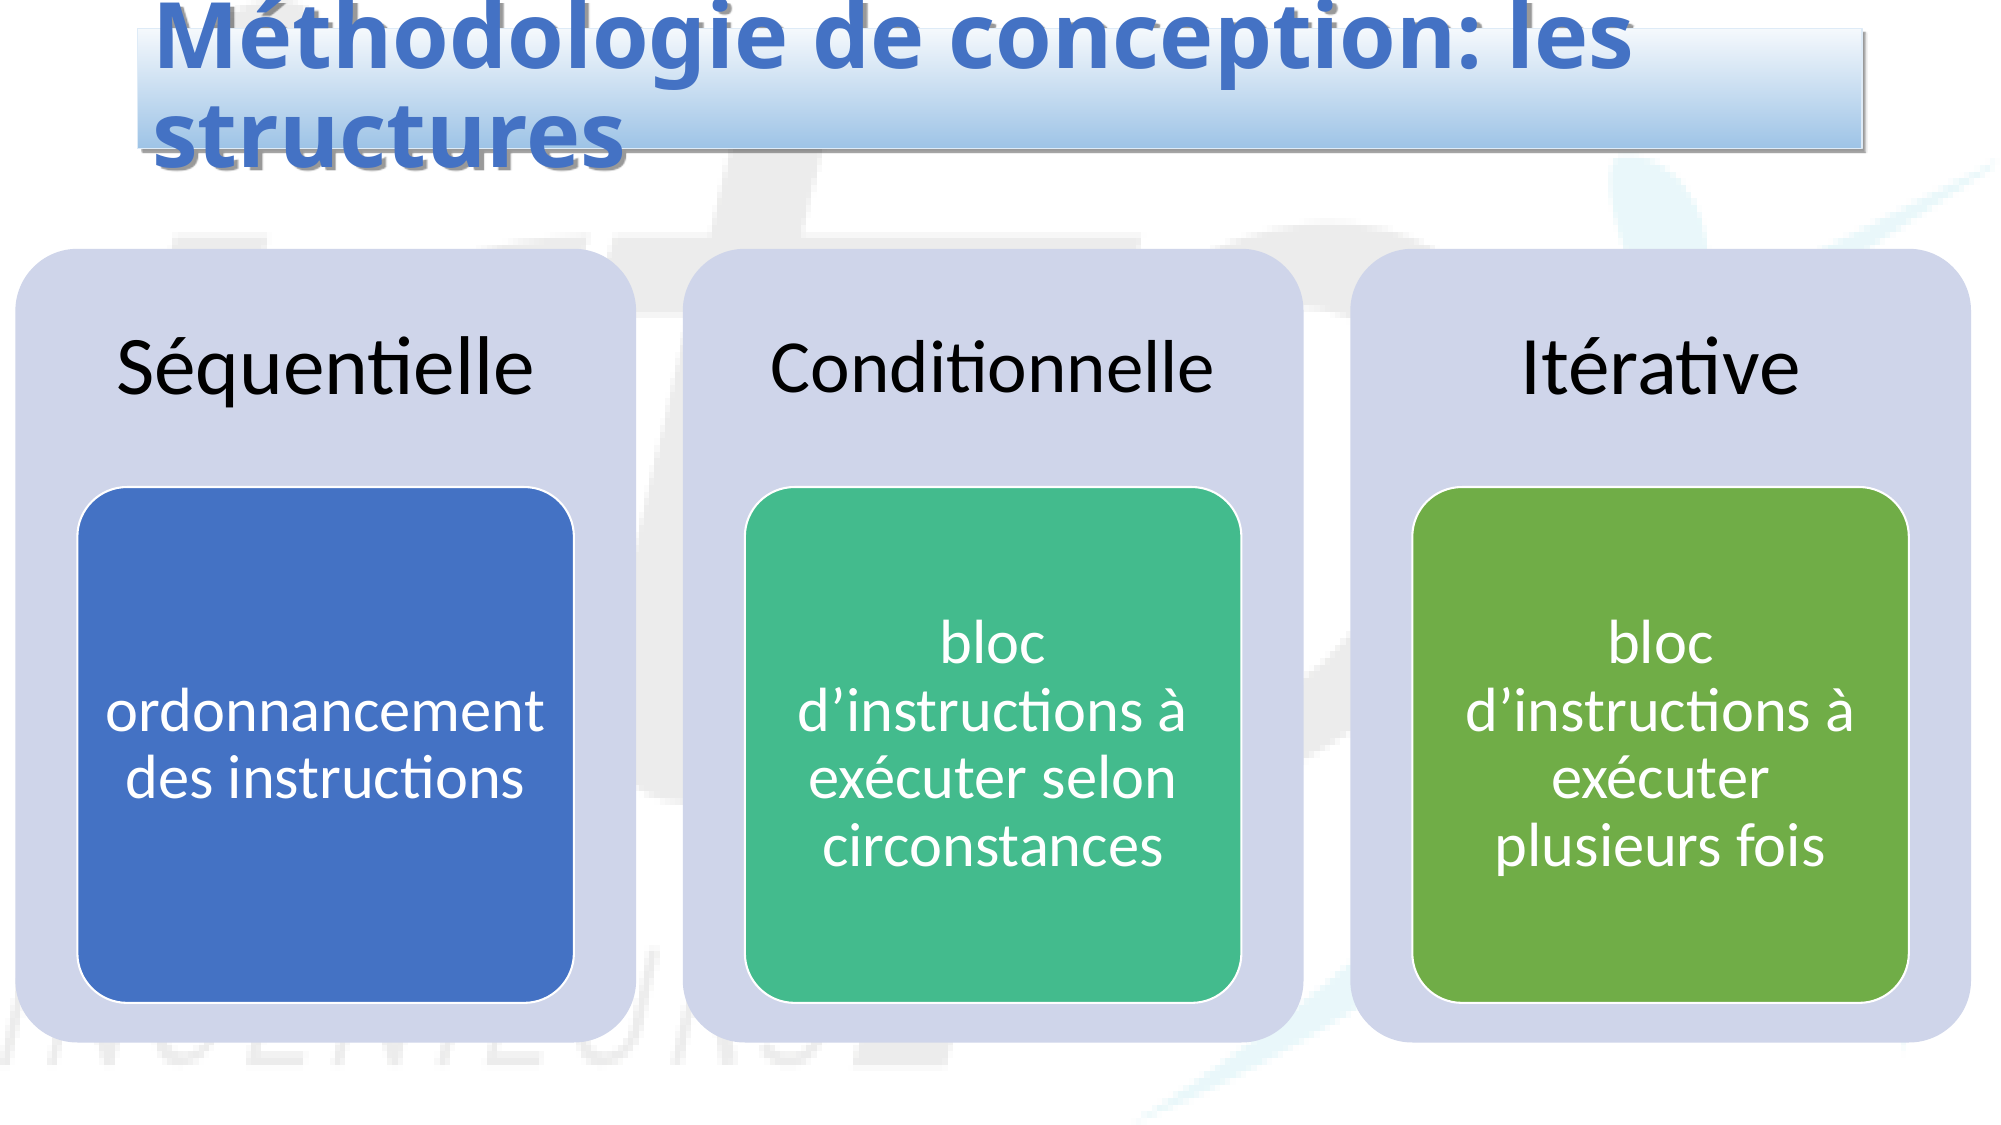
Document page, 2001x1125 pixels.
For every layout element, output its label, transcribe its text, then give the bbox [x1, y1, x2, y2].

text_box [15, 248, 1972, 1043]
text_box Méthodologie de conception: les structures [137, 28, 1863, 149]
